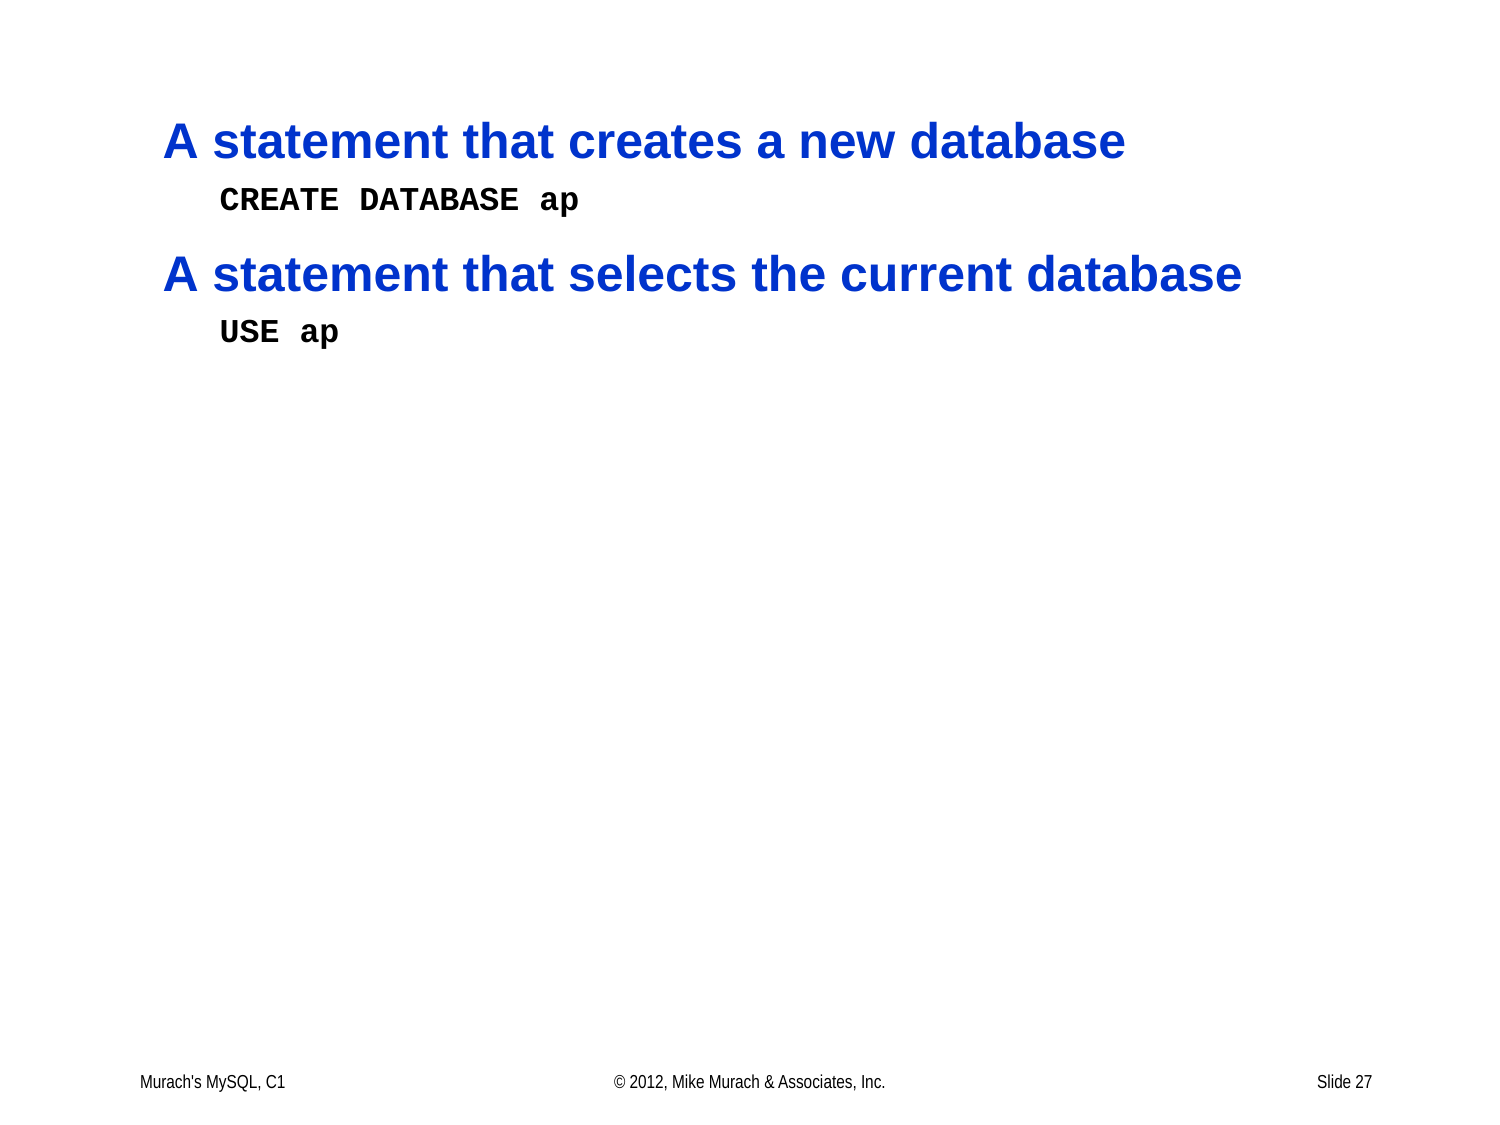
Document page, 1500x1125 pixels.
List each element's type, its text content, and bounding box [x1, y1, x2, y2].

slide_number Slide 27 [1074, 1024, 1388, 1101]
footer © 2012, Mike Murach & Associates, Inc. [474, 1024, 1026, 1101]
slide_number Murach's MySQL, C1 [124, 1024, 451, 1101]
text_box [162, 112, 1371, 392]
